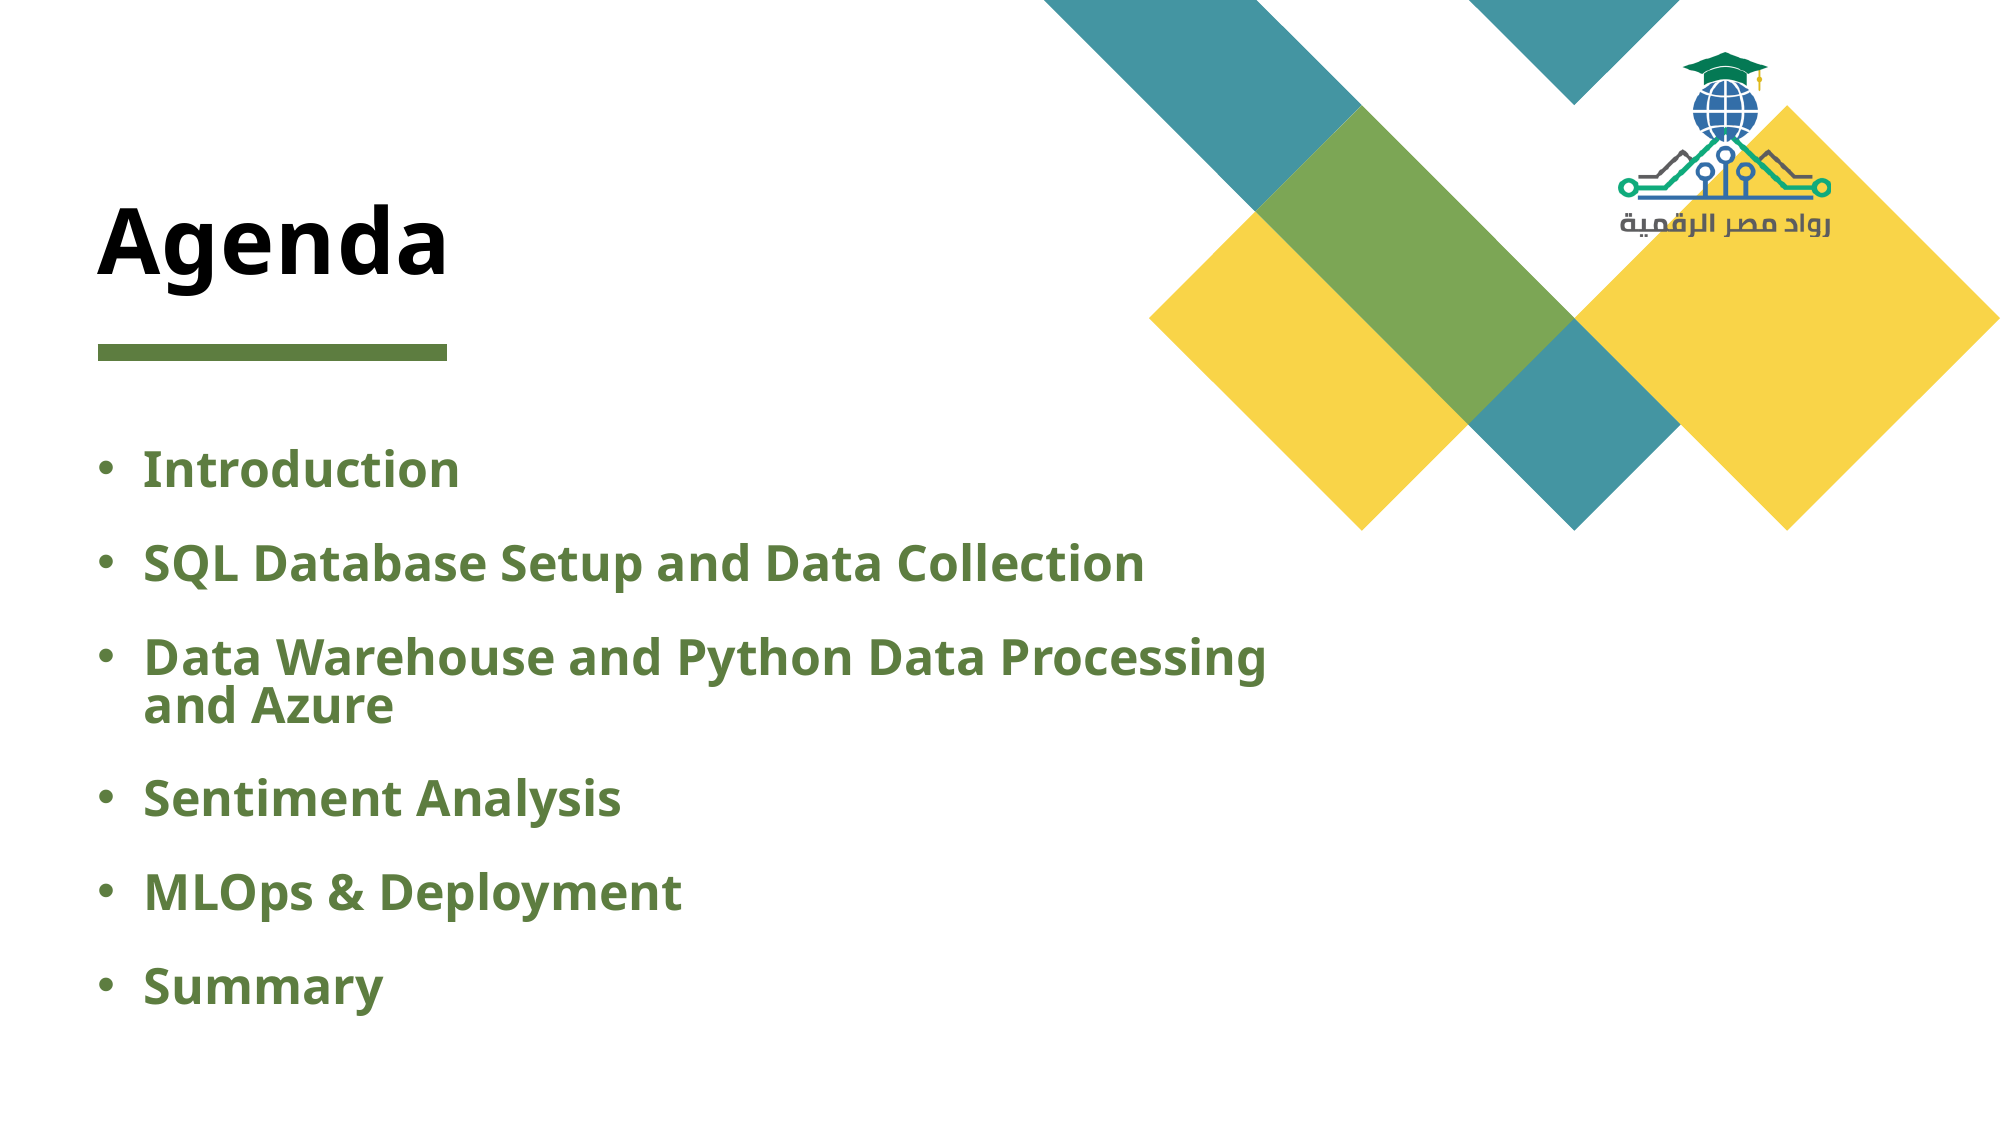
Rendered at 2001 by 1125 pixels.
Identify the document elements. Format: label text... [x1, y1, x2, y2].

picture [1618, 52, 1831, 237]
list Introduction SQL Database Setup and Data Collection Data Warehouse and Python Data Processing and Azure Sentiment Analysis MLOps & Deployment Summary [97, 374, 1339, 1015]
title Agenda [97, 31, 1211, 293]
